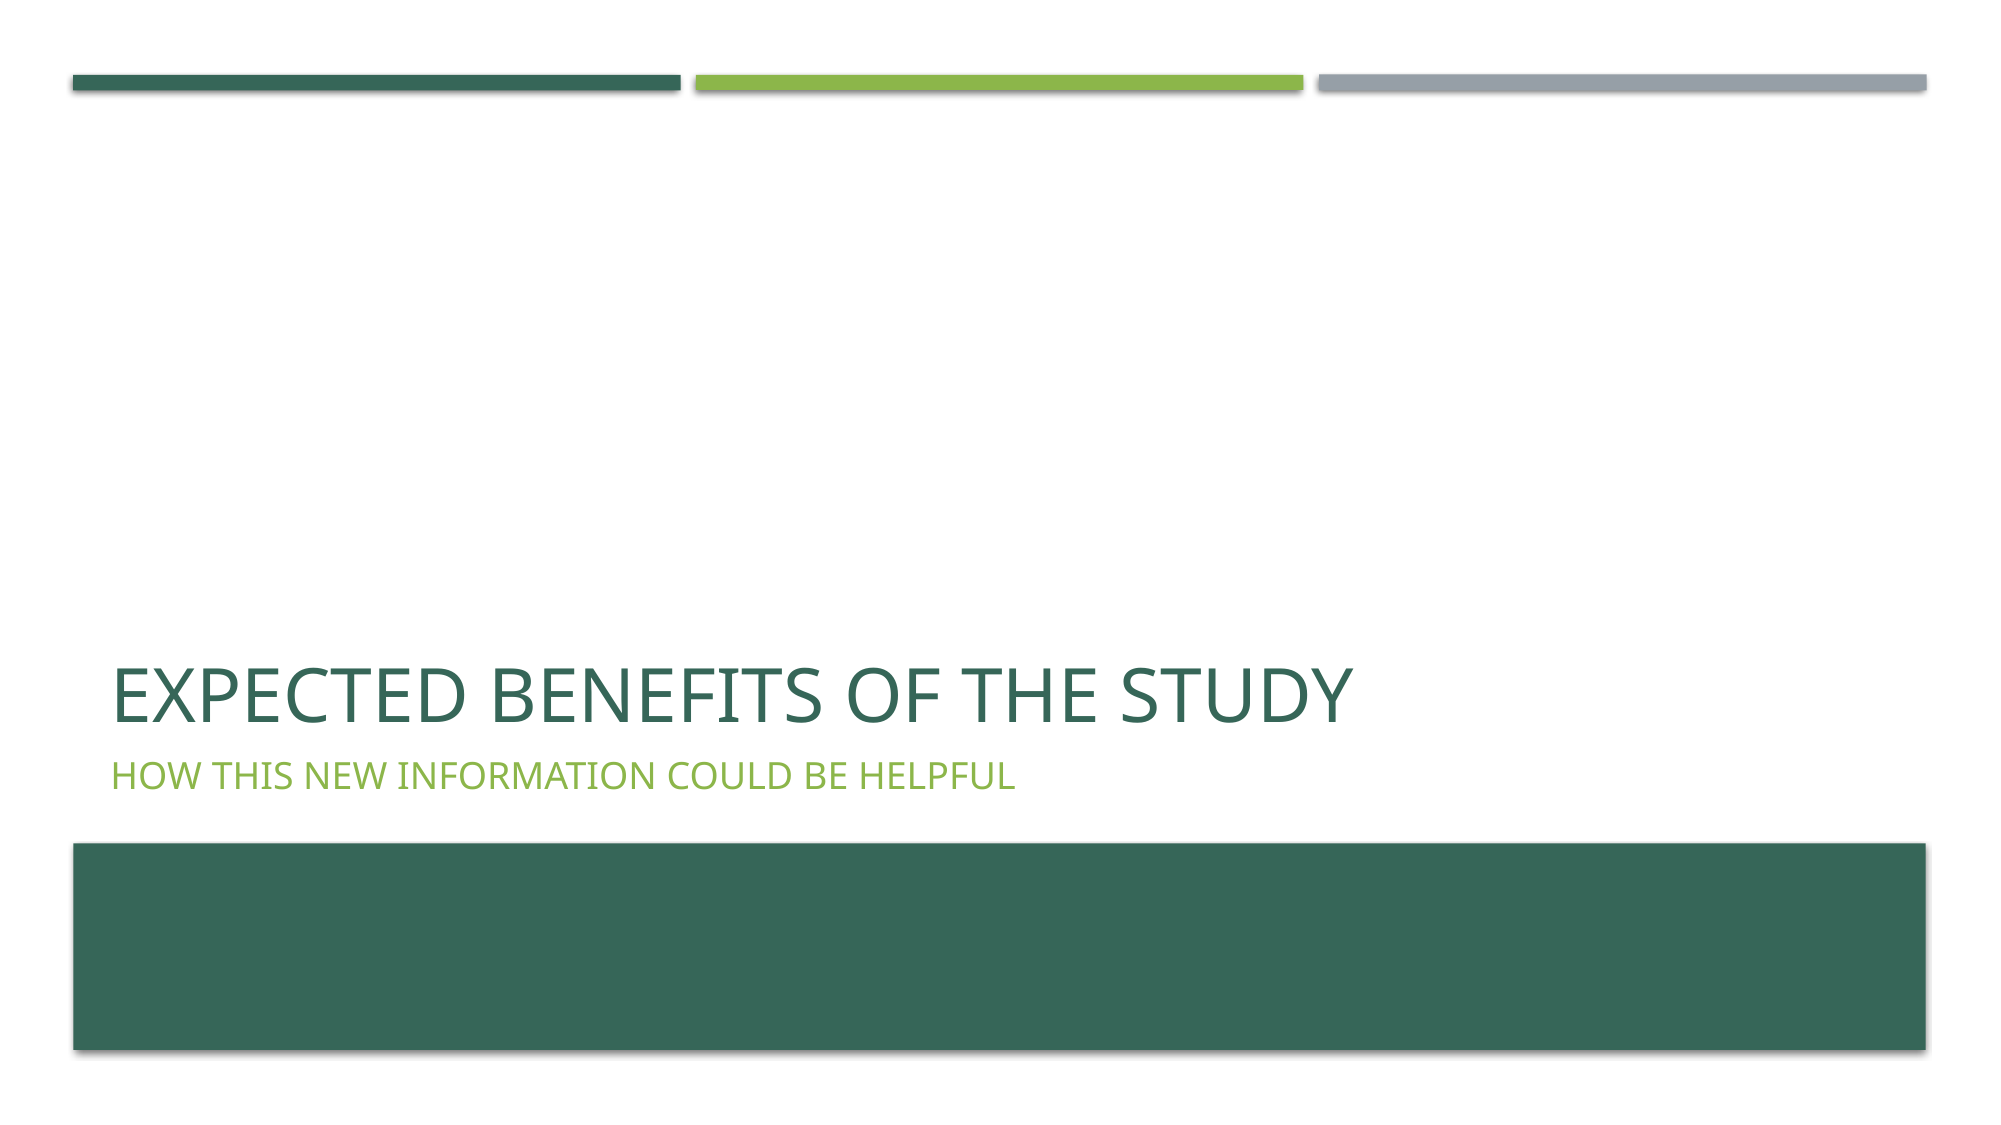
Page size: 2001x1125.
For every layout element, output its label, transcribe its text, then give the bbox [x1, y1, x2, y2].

list How this new information could be helpful [95, 744, 1905, 844]
title Expected benefits of the study [95, 499, 1905, 744]
